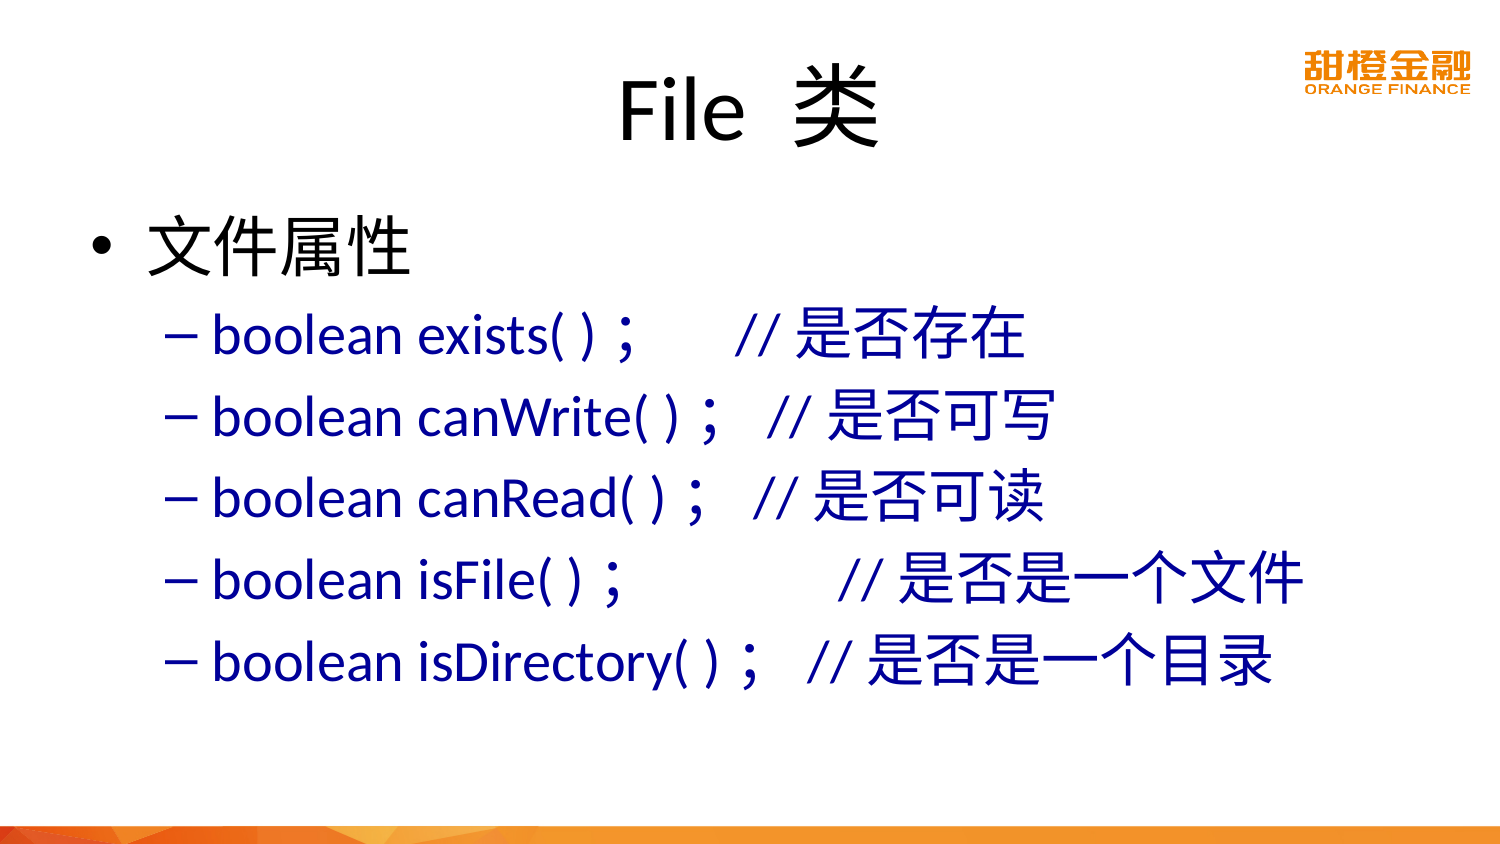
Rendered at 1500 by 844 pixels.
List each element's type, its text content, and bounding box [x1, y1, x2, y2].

title File 类 [75, 33, 1425, 175]
picture [0, 0, 1500, 844]
list 文件属性 boolean exists( )； //是否存在 boolean canWrite( )；//是否可写 boolean canRead( )；//是否可读 boolean isFile( )； //是否是一个文件 boolean isDirectory( )；//是否是一个目录 [75, 196, 1425, 754]
